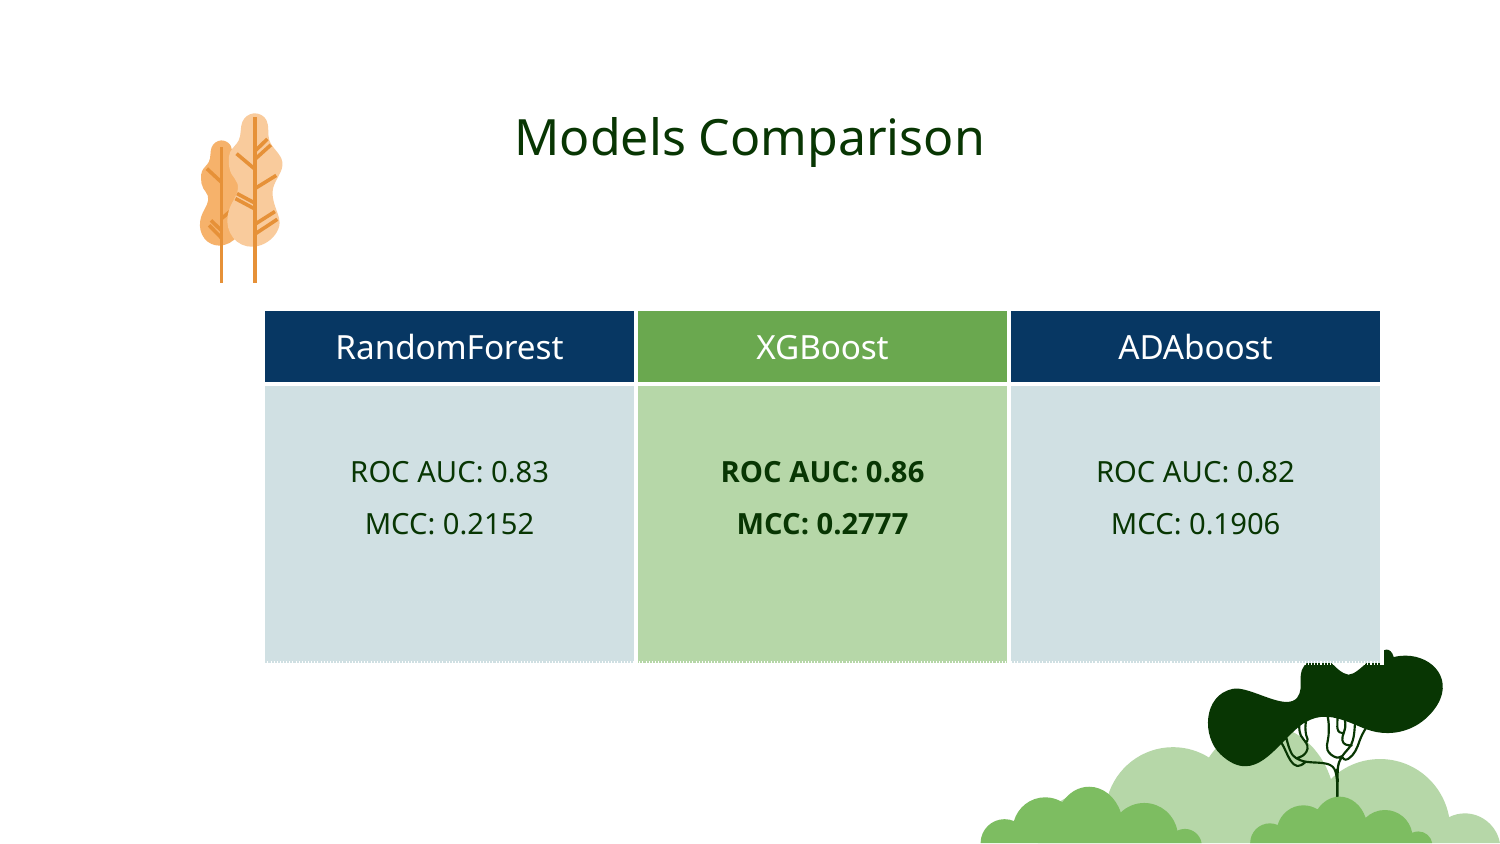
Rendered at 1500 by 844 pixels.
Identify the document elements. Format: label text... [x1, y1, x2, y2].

table_cell ROC AUC: 0.83 MCC: 0.2152 [265, 386, 634, 663]
table_header RandomForest [265, 311, 634, 382]
table_cell ROC AUC: 0.82 MCC: 0.1906 [1011, 386, 1380, 663]
table_cell ROC AUC: 0.86 MCC: 0.2777 [638, 386, 1007, 663]
table_header XGBoost [638, 311, 1007, 382]
title Models Comparison [117, 90, 1383, 171]
table_header ADAboost [1011, 311, 1380, 382]
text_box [198, 113, 285, 284]
